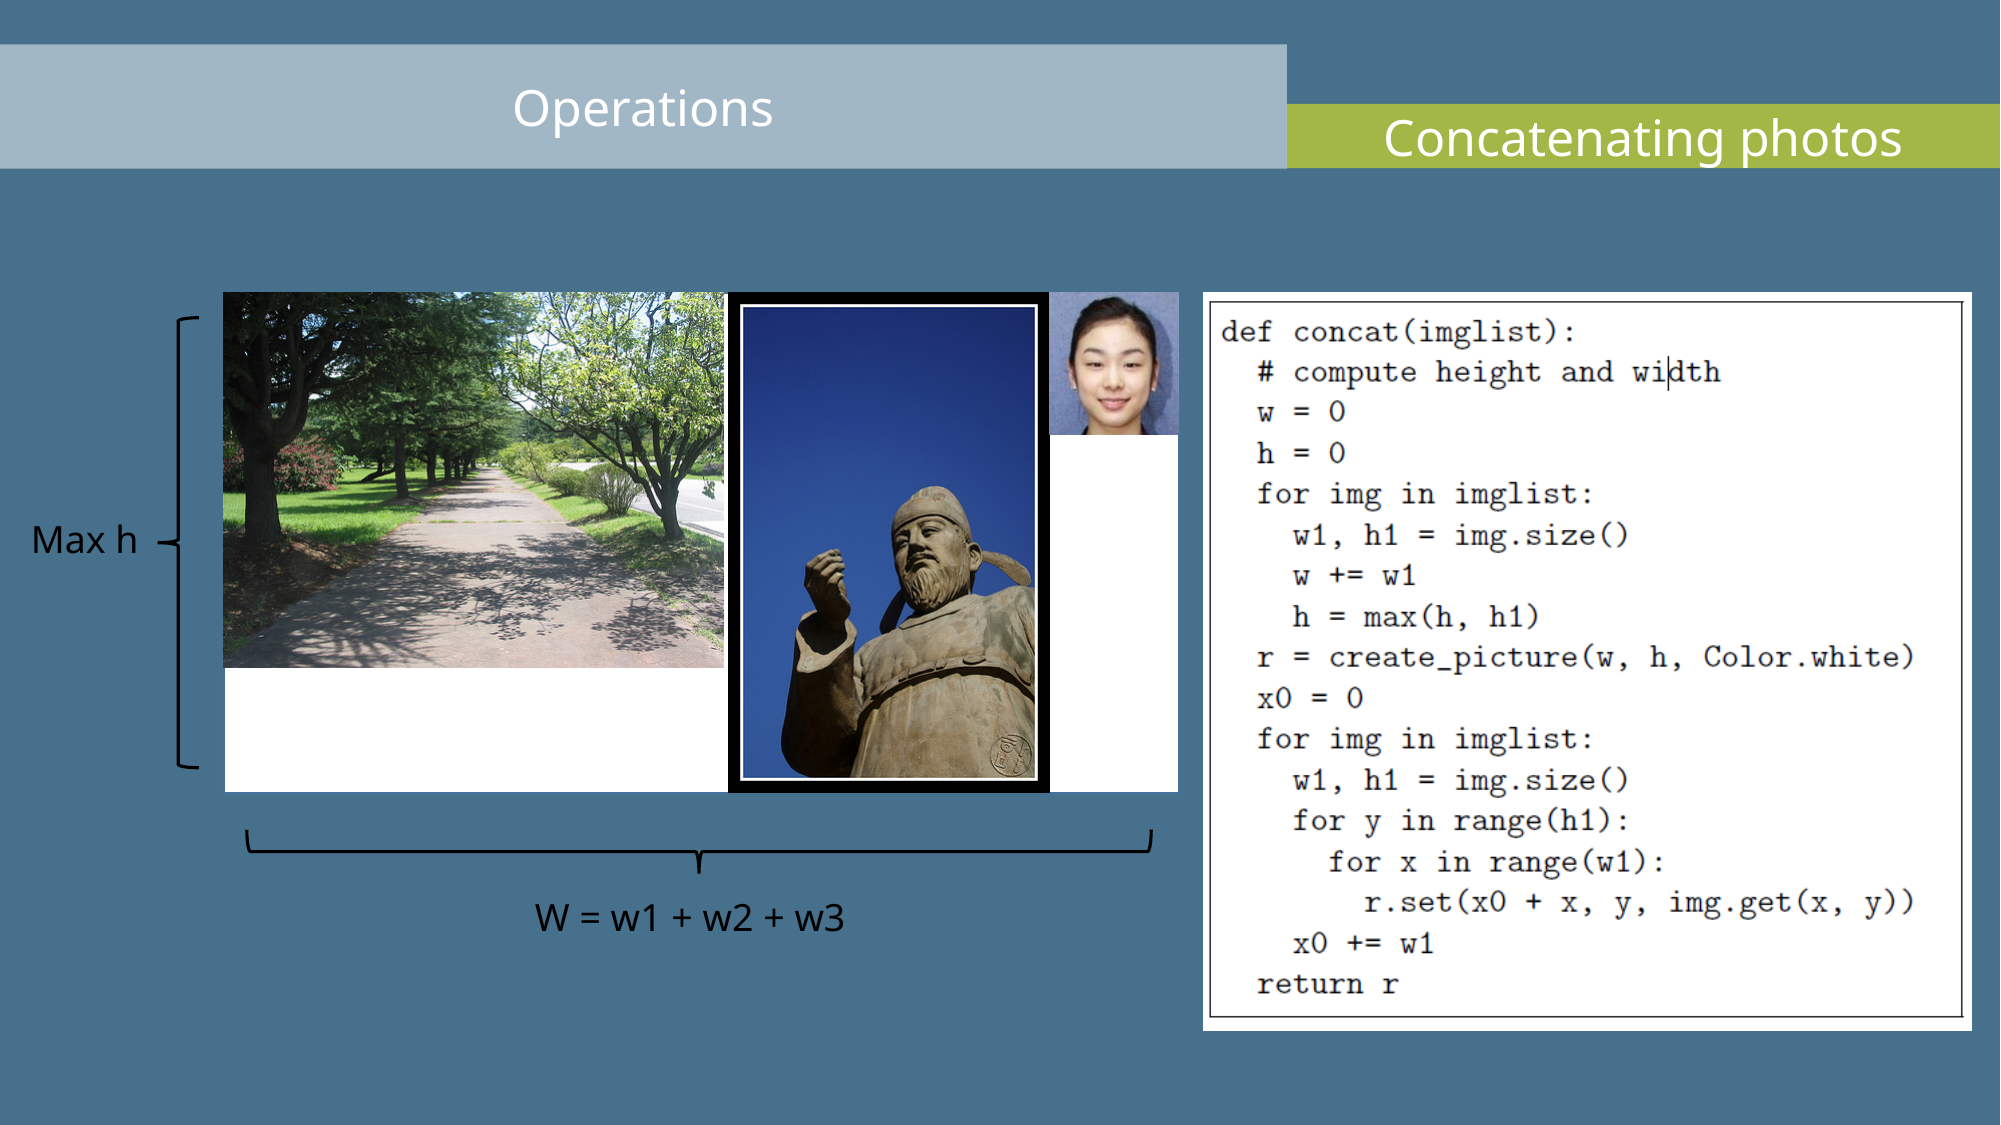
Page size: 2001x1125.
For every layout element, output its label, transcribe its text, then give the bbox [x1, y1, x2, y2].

picture [223, 292, 724, 668]
picture [1203, 292, 1972, 1031]
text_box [246, 829, 1179, 948]
text_box Operations [0, 43, 1288, 170]
picture [728, 292, 1179, 793]
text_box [15, 317, 644, 768]
text_box [223, 292, 1180, 794]
text_box Concatenating photos [1286, 103, 2000, 169]
